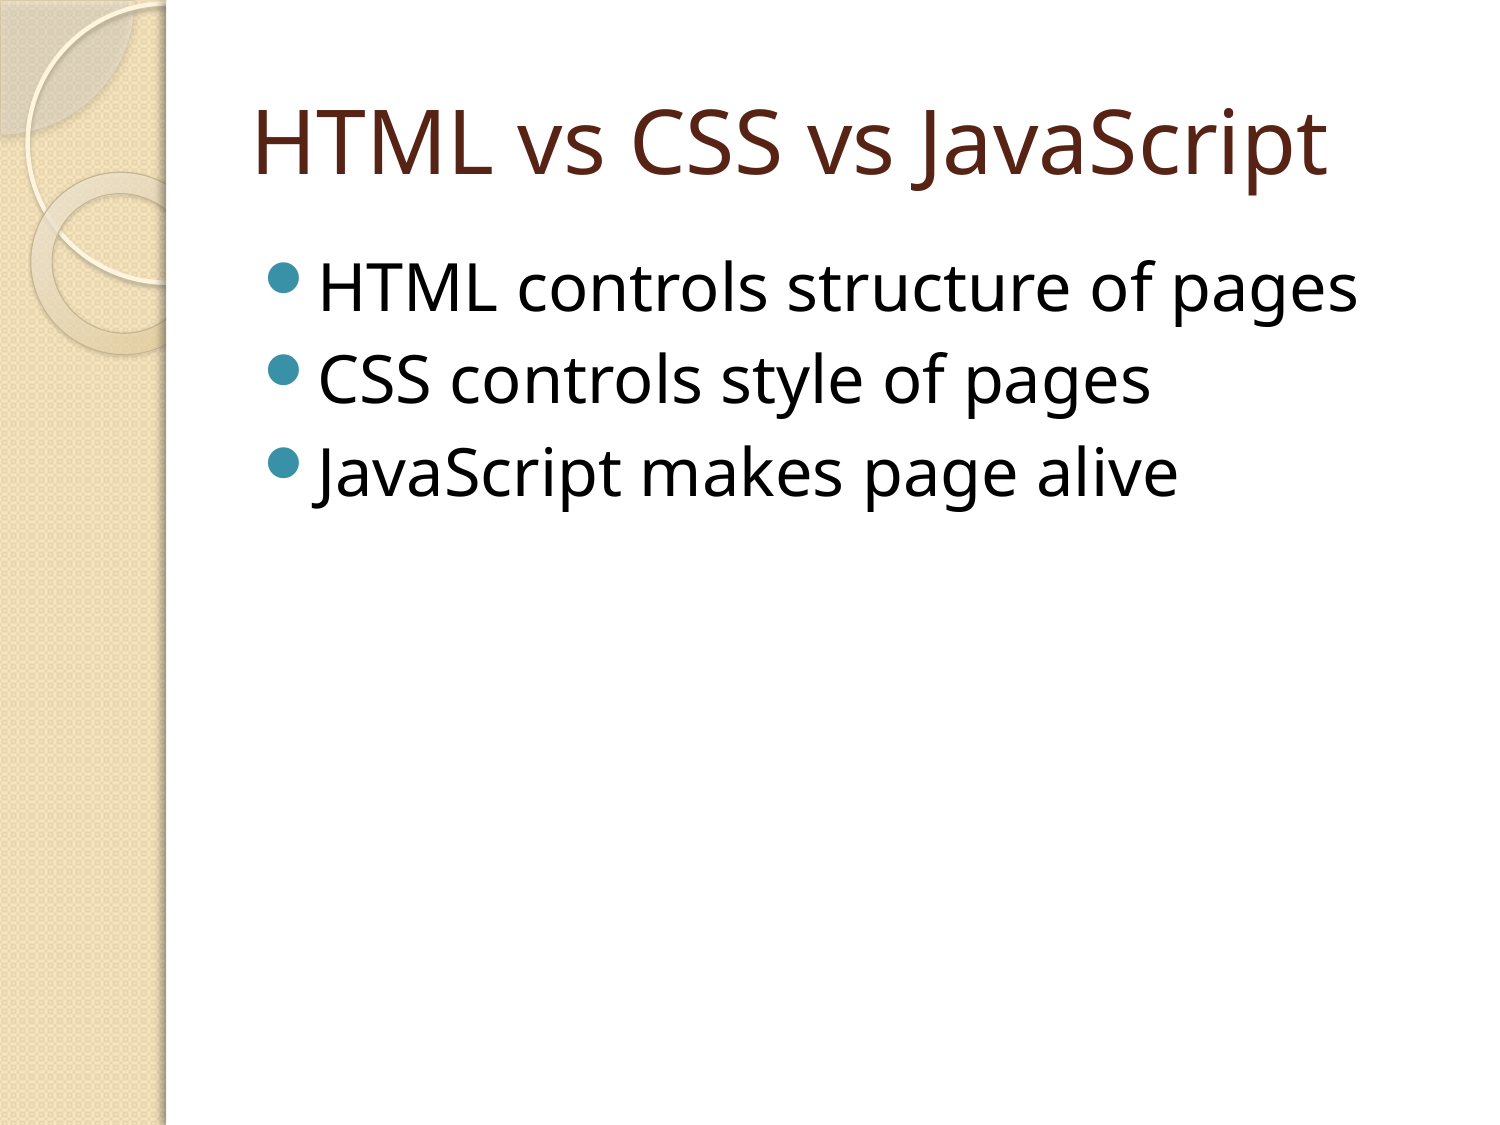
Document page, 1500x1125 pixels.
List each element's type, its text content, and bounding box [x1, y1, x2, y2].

title HTML vs CSS vs JavaScript [235, 45, 1466, 233]
list HTML controls structure of pages CSS controls style of pages JavaScript makes page alive [235, 237, 1466, 1025]
